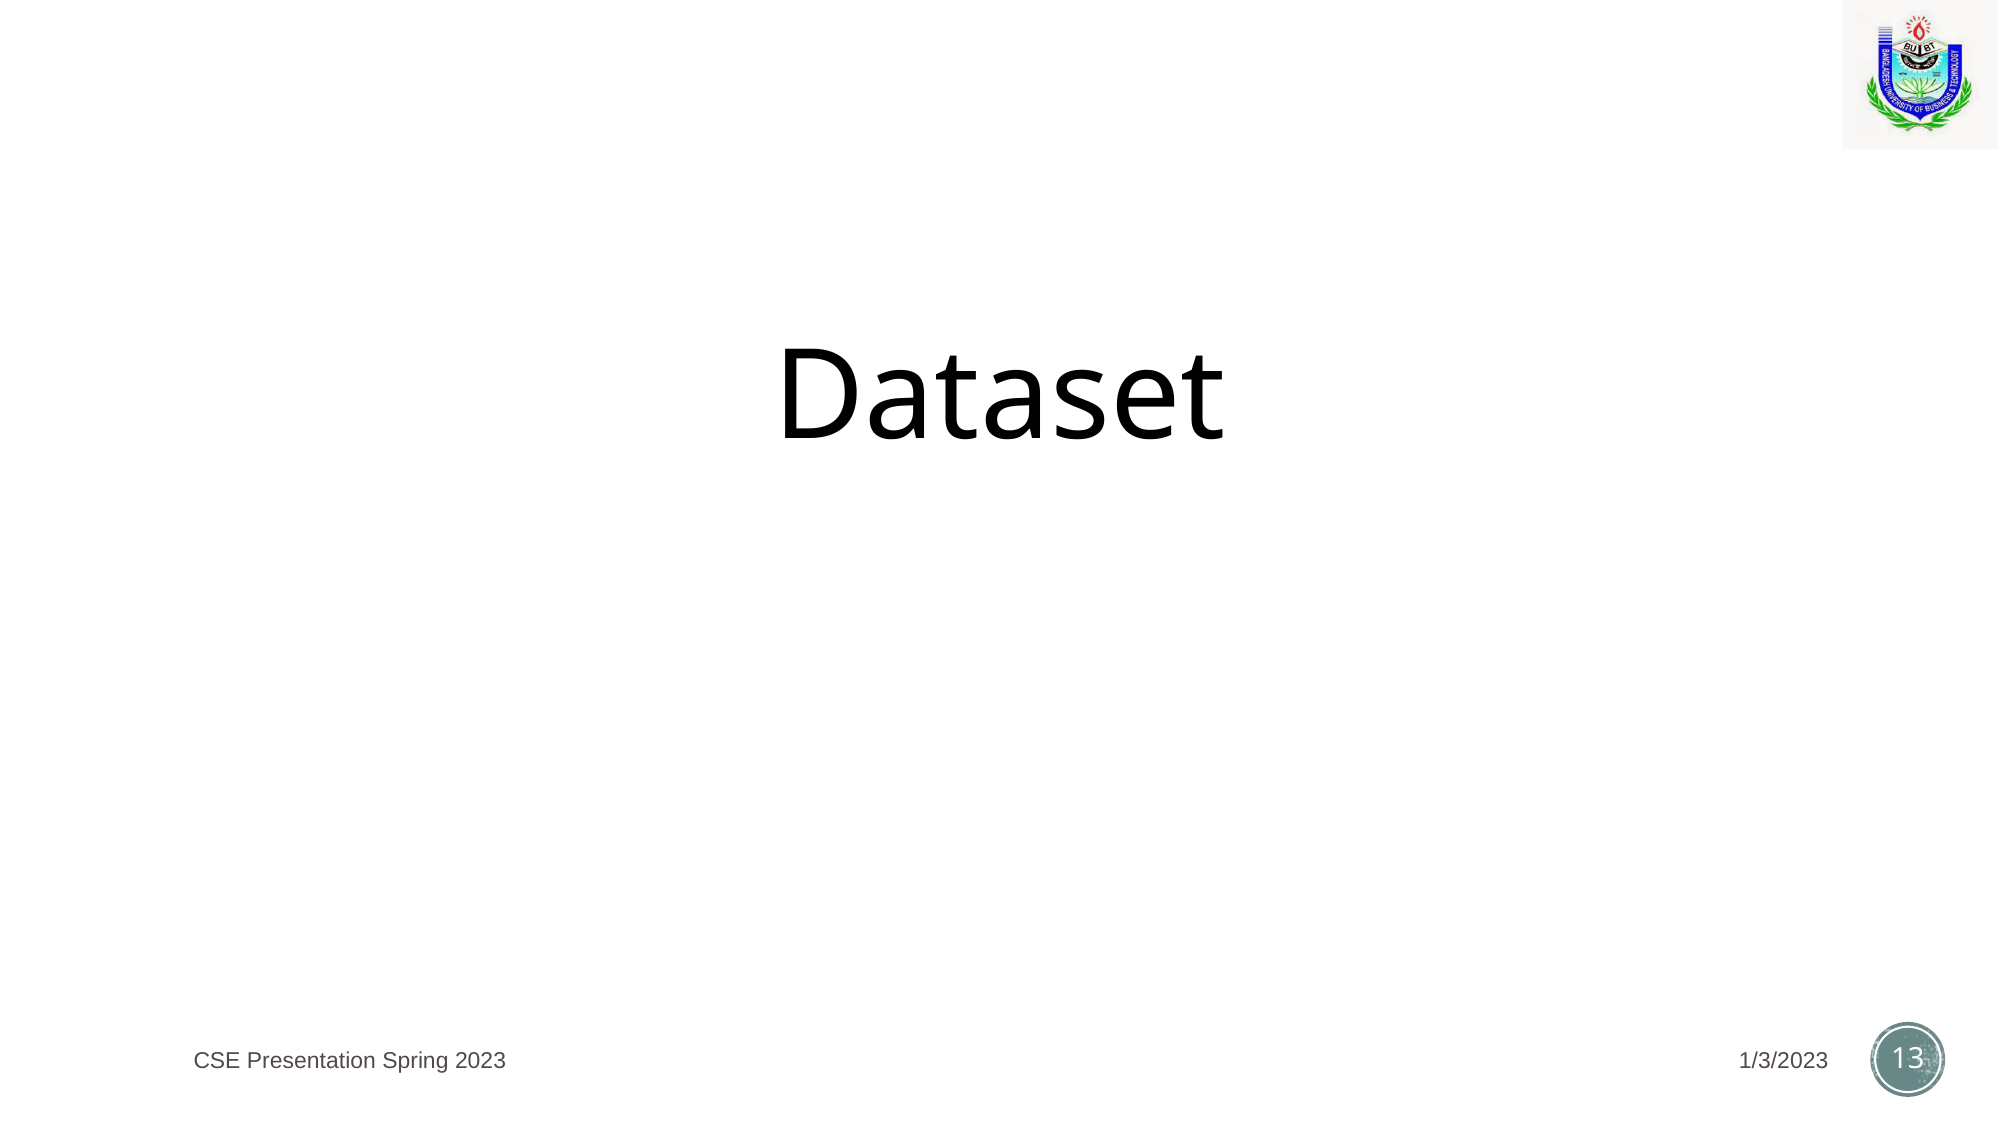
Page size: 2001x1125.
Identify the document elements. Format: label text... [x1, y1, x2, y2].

picture [1843, 0, 1998, 149]
slide_number ‹#› [1855, 1028, 1961, 1089]
picture [1887, 1021, 1929, 1028]
footer CSE Presentation Spring 2023 [178, 1028, 1217, 1089]
title Dataset [174, 196, 1825, 600]
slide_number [1306, 1028, 1844, 1089]
picture [1884, 1089, 1931, 1097]
